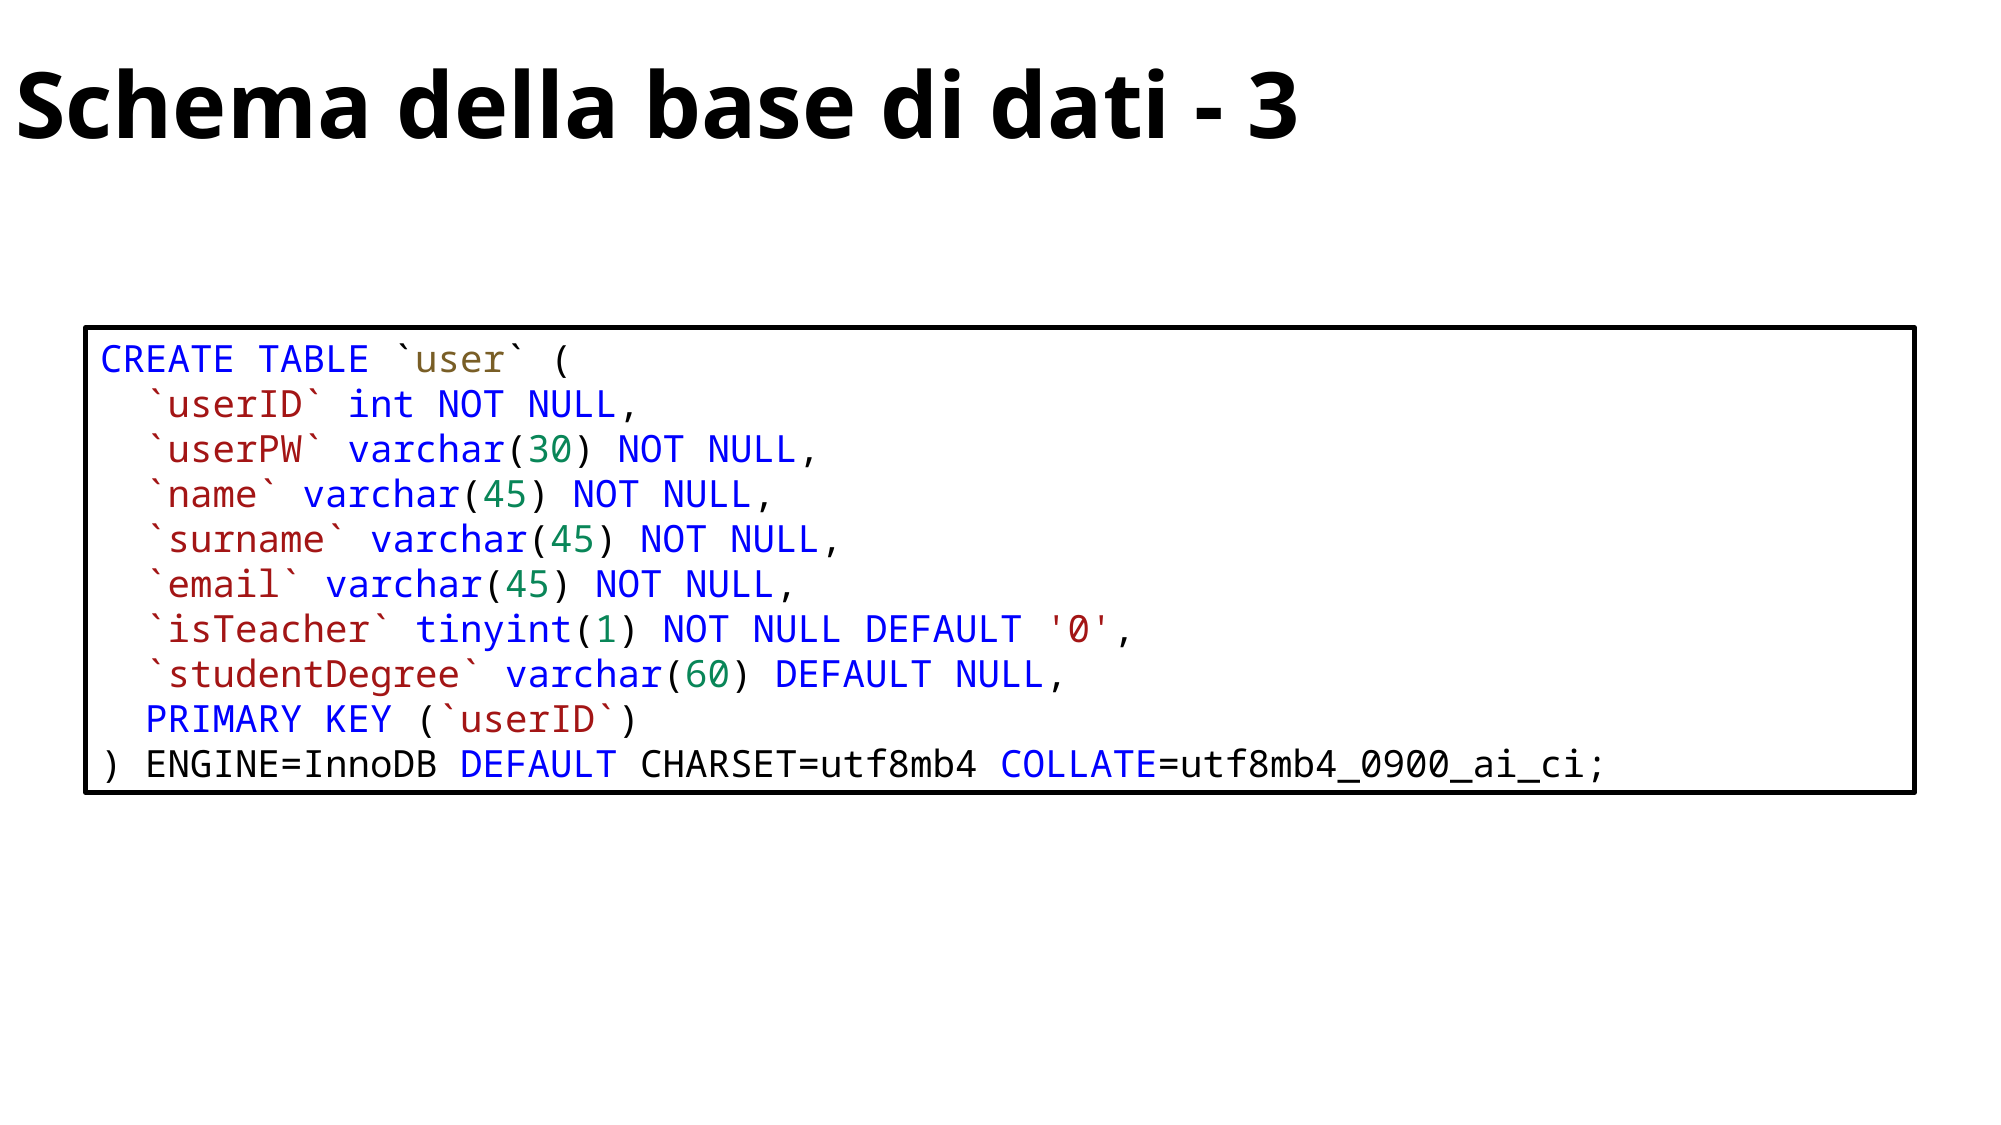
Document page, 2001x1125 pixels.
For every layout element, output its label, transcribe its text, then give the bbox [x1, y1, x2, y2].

text_box CREATE TABLE `user` ( `userID` int NOT NULL, `userPW` varchar(30) NOT NULL, `name` varchar(45) NOT NULL, `surname` varchar(45) NOT NULL, `email` varchar(45) NOT NULL, `isTeacher` tinyint(1) NOT NULL DEFAULT '0', `studentDegree` varchar(60) DEFAULT NULL, PRIMARY KEY (`userID`) ) ENGINE=InnoDB DEFAULT CHARSET=utf8mb4 COLLATE=utf8mb4_0900_ai_ci; [85, 327, 1915, 793]
title Schema della base di dati - 3 [0, 0, 1725, 218]
